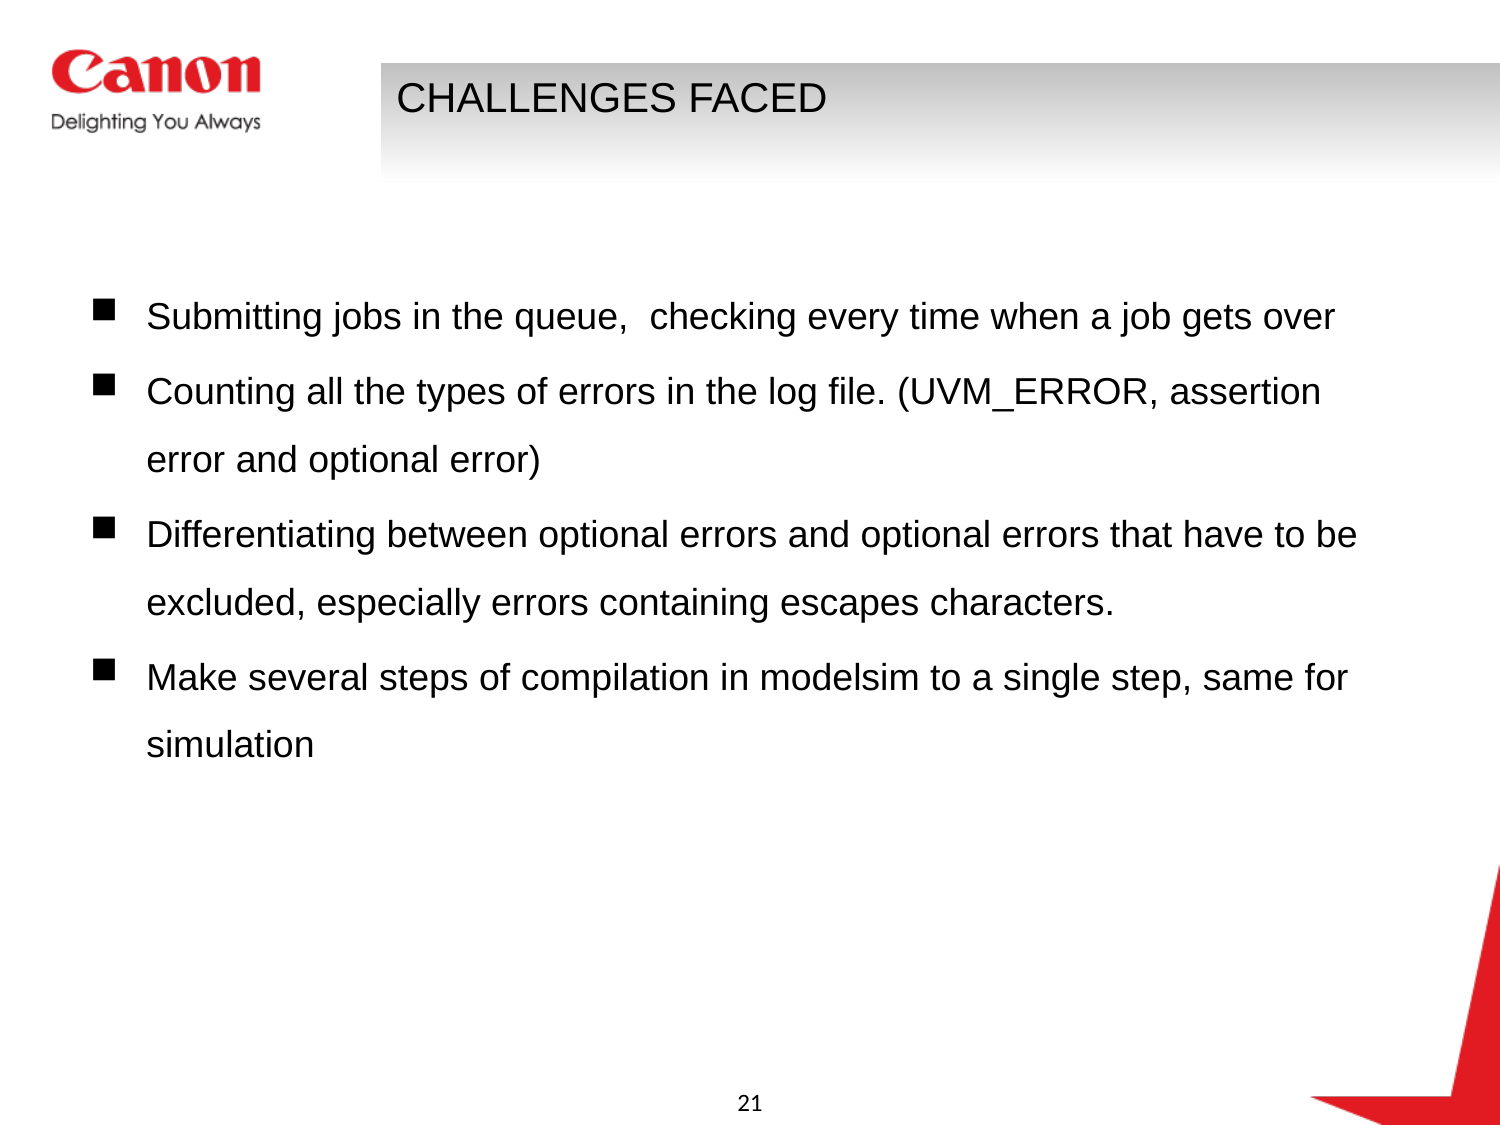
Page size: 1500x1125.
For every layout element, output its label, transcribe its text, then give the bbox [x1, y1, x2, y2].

list Submitting jobs in the queue, checking every time when a job gets over Counting all the types of errors in the log file. (UVM_ERROR, assertion error and optional error) Differentiating between optional errors and optional errors that have to be excluded, especially errors containing escapes characters. Make several steps of compilation in modelsim to a single step, same for simulation [75, 262, 1425, 875]
picture [1309, 858, 1500, 1125]
picture [29, 29, 281, 165]
title CHALLENGES FACED [381, 63, 1500, 181]
